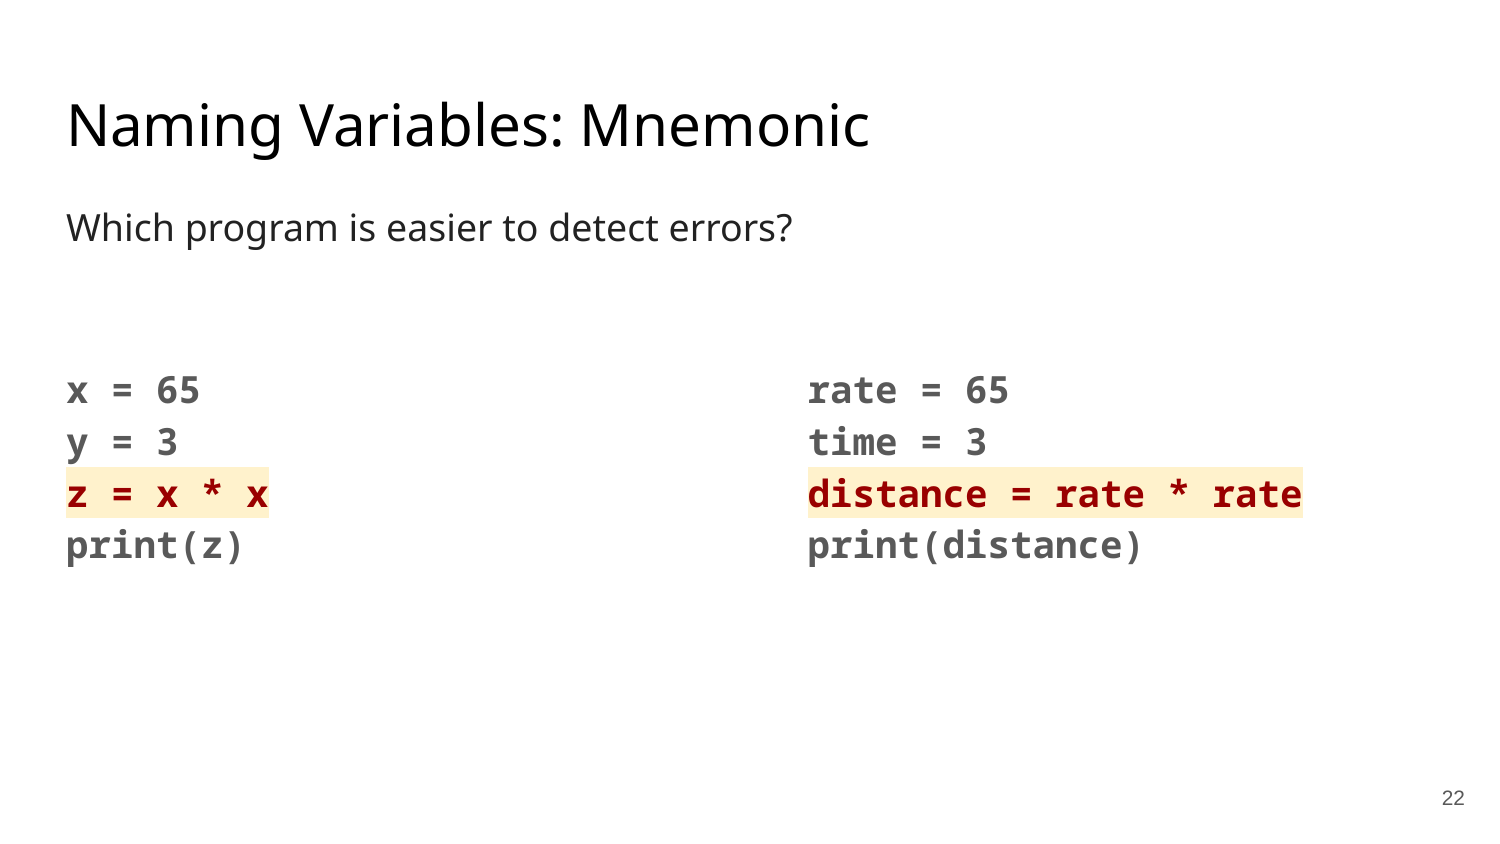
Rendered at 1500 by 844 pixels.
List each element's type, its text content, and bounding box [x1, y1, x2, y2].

list x = 65 y = 3 z = x * x print(z) [51, 344, 708, 787]
slide_number 22 [1389, 764, 1480, 830]
list Which program is easier to detect errors? [51, 189, 1449, 289]
list rate = 65 time = 3 distance = rate * rate print(distance) [792, 344, 1449, 787]
title Naming Variables: Mnemonic [51, 72, 1449, 167]
